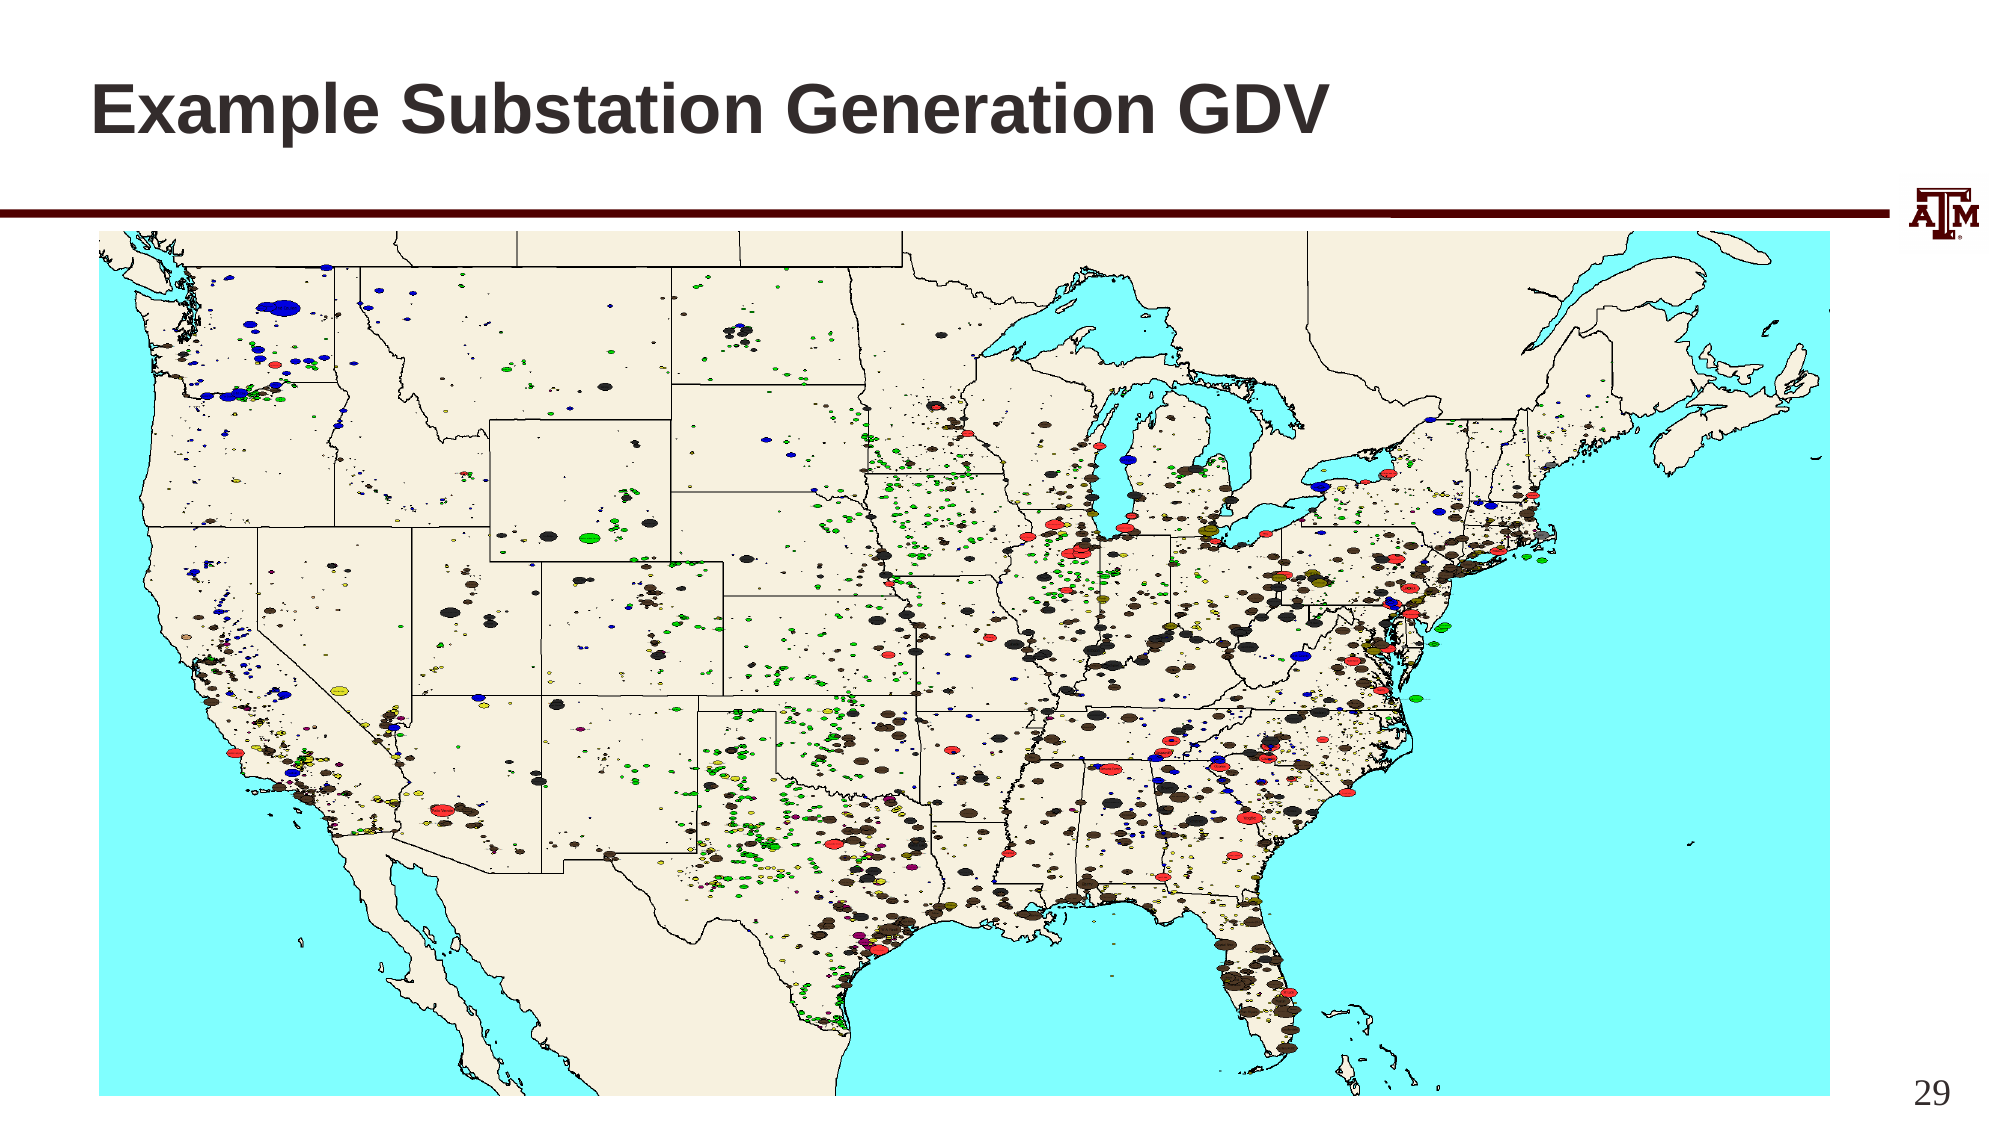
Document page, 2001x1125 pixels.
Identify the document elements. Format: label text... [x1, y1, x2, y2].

picture [99, 231, 1830, 1096]
title Example Substation Generation GDV [75, 11, 1975, 200]
text_box 29 [1898, 1060, 1980, 1102]
picture [1899, 173, 1989, 254]
